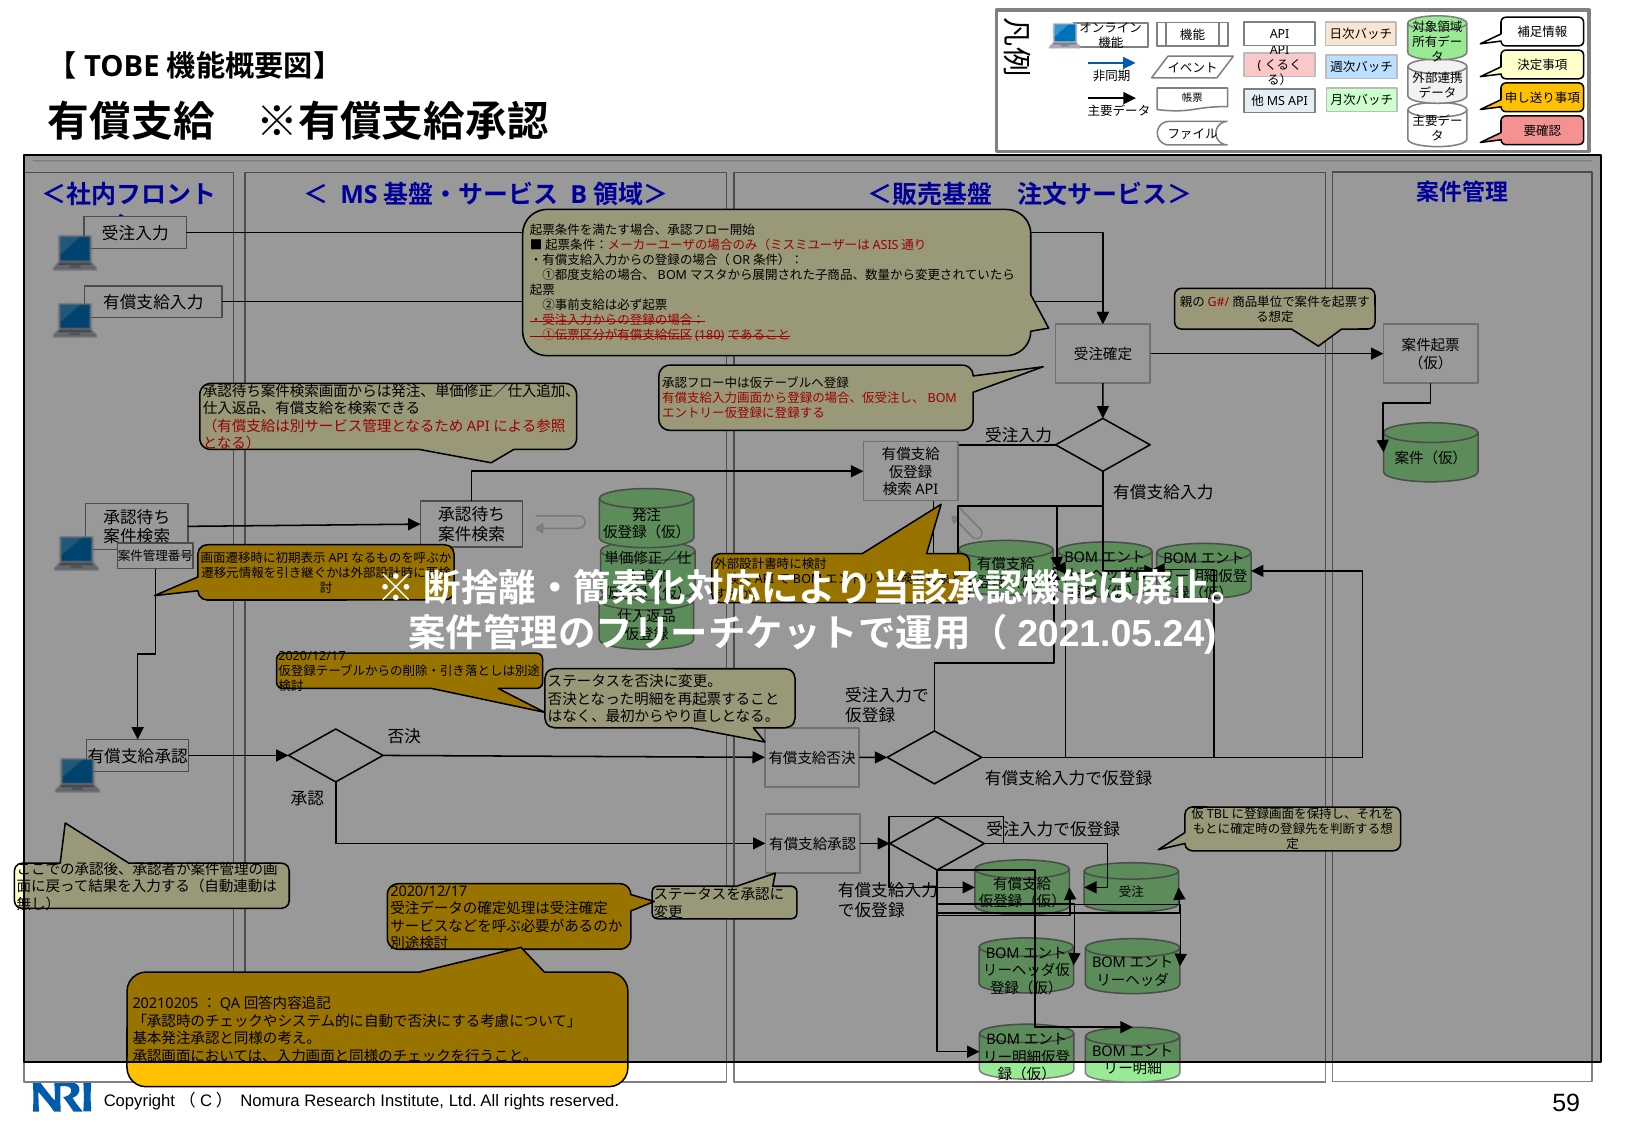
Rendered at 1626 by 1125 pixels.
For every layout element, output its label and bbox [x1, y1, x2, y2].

list [32, 93, 880, 153]
text_box [12, 4, 1603, 1089]
title [32, 30, 994, 90]
picture [54, 757, 101, 795]
picture [53, 535, 100, 573]
picture [1048, 22, 1081, 49]
picture [51, 301, 98, 340]
picture [51, 234, 98, 272]
